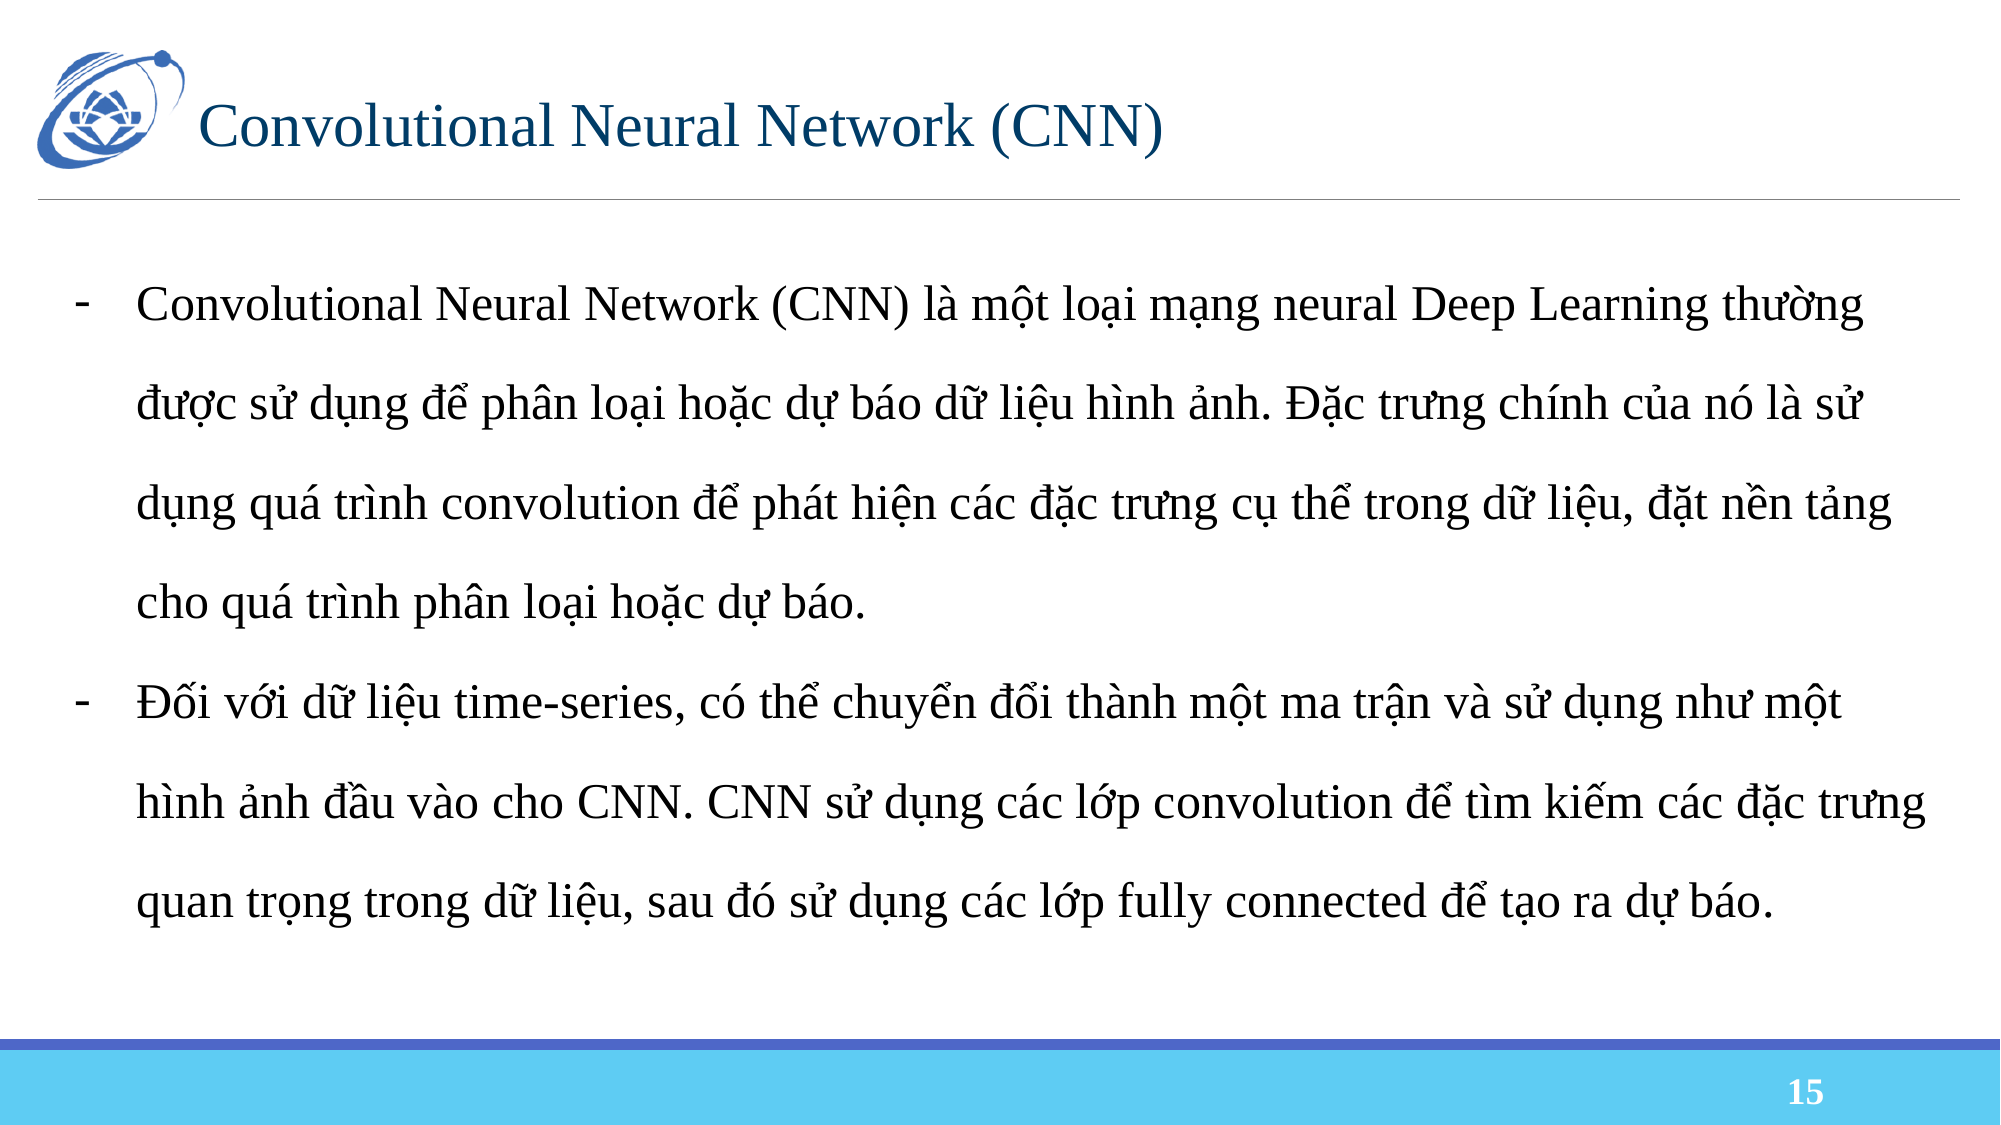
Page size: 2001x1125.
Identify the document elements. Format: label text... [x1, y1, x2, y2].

text_box Convolutional Neural Network (CNN) là một loại mạng neural Deep Learning thường được sử dụng để phân loại hoặc dự báo dữ liệu hình ảnh. Đặc trưng chính của nó là sử dụng quá trình convolution để phát hiện các đặc trưng cụ thể trong dữ liệu, đặt nền tảng cho quá trình phân loại hoặc dự báo. Đối với dữ liệu time-series, có thể chuyển đổi thành một ma trận và sử dụng như một hình ảnh đầu vào cho CNN. CNN sử dụng các lớp convolution để tìm kiếm các đặc trưng quan trọng trong dữ liệu, sau đó sử dụng các lớp fully connected để tạo ra dự báo. [46, 215, 1954, 985]
picture [37, 34, 185, 183]
title Convolutional Neural Network (CNN) [183, 36, 1950, 181]
slide_number ‹#› [1624, 1059, 1840, 1120]
